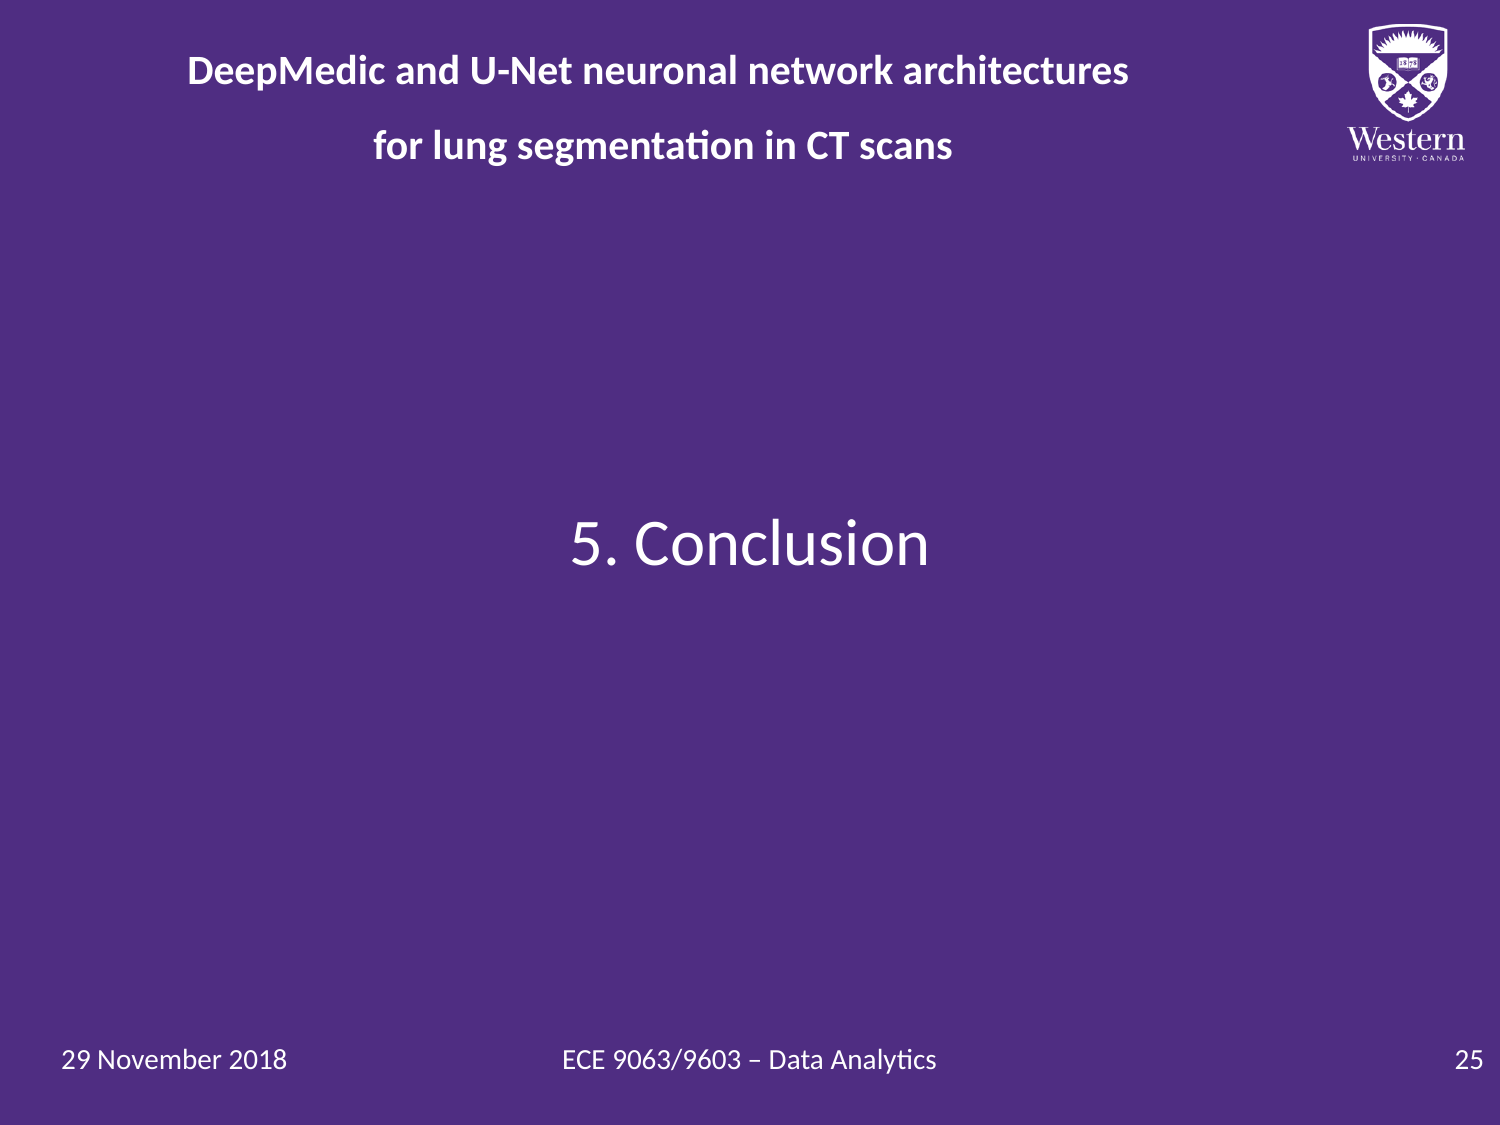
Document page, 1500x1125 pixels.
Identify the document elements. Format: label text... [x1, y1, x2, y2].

text_box 5. Conclusion [554, 491, 946, 587]
picture [1333, 0, 1480, 181]
